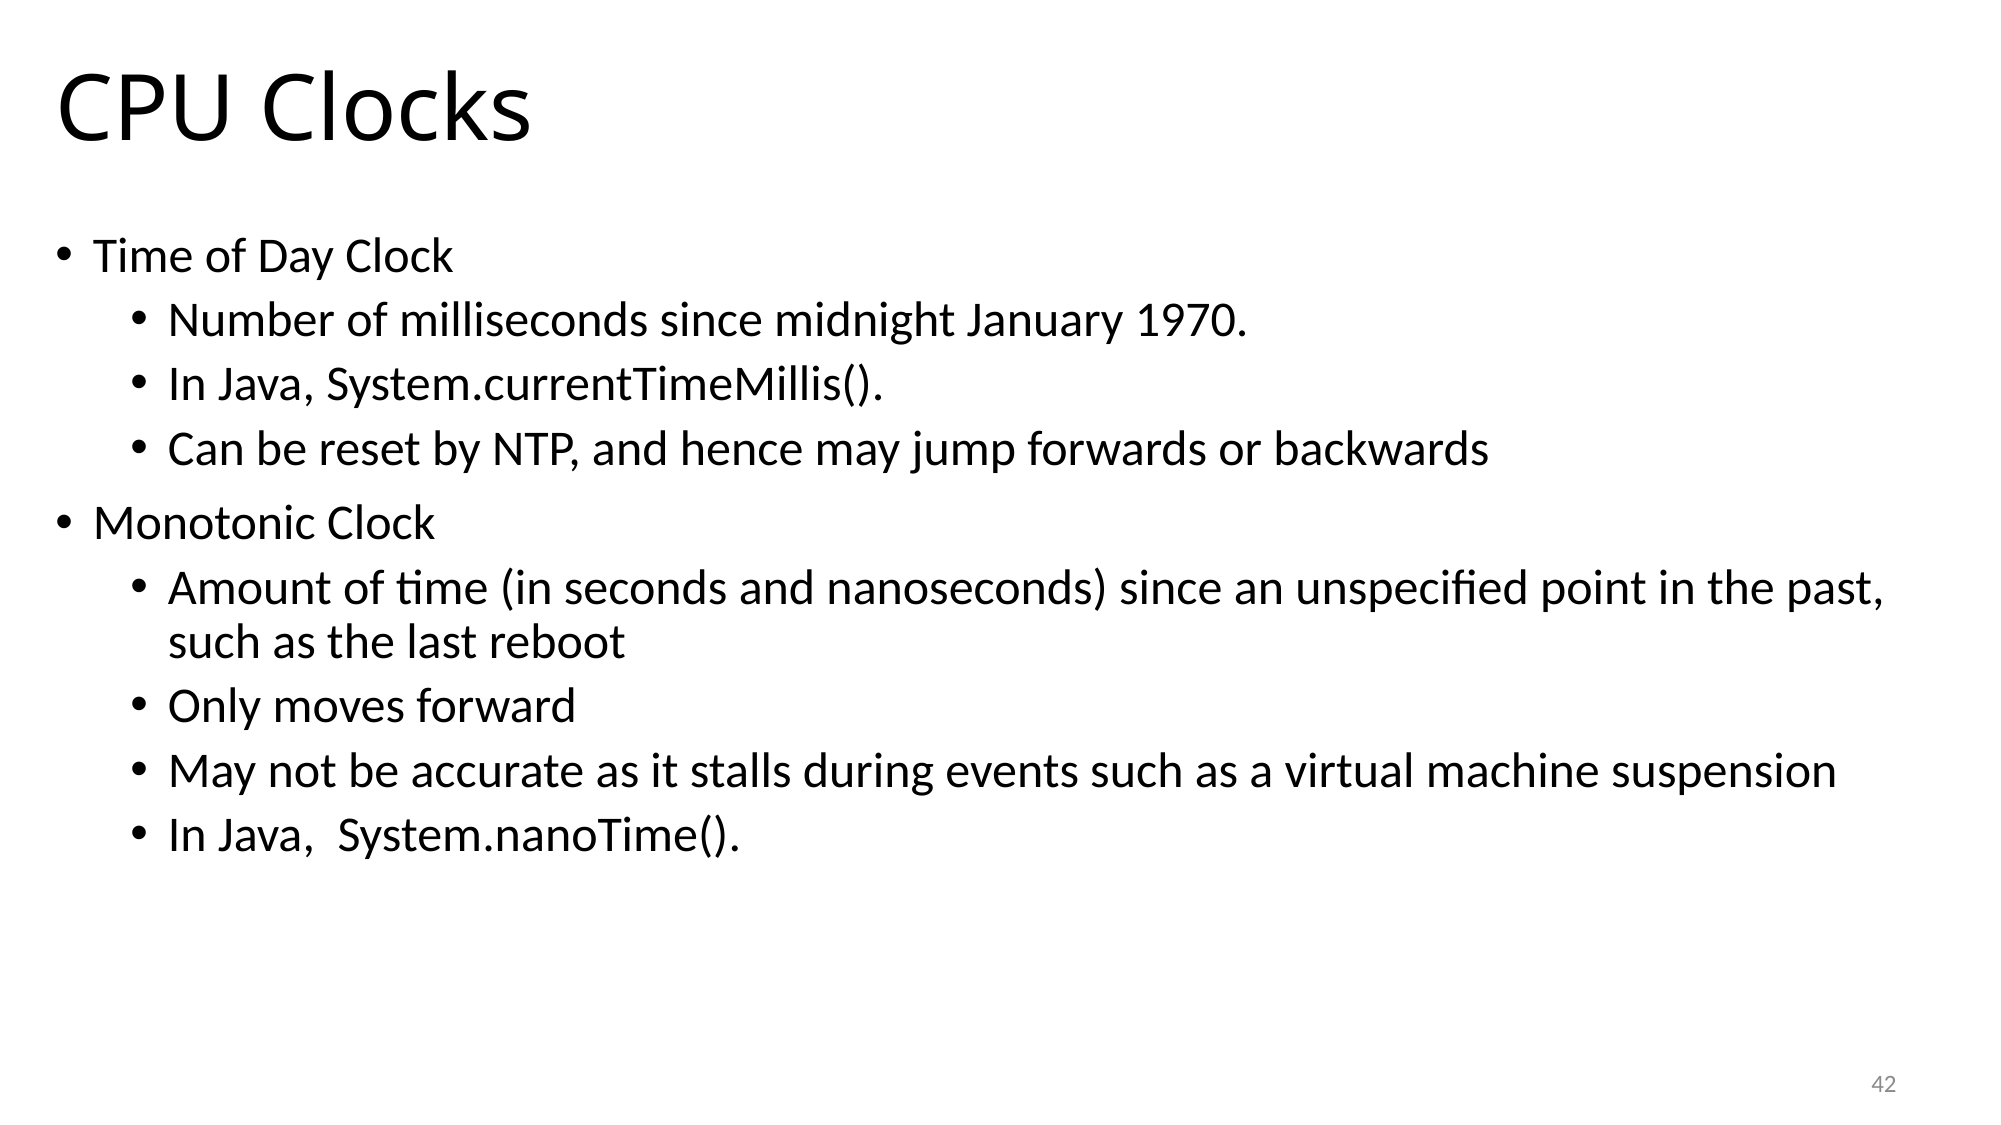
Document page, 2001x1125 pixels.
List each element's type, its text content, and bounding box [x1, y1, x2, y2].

title CPU Clocks [40, 35, 1955, 187]
list Time of Day Clock Number of milliseconds since midnight January 1970. In Java, System.currentTimeMillis(). Can be reset by NTP, and hence may jump forwards or backwards Monotonic Clock Amount of time (in seconds and nanoseconds) since an unspecified point in the past, such as the last reboot Only moves forward May not be accurate as it stalls during events such as a virtual machine suspension In Java, System.nanoTime(). [40, 221, 1955, 1021]
